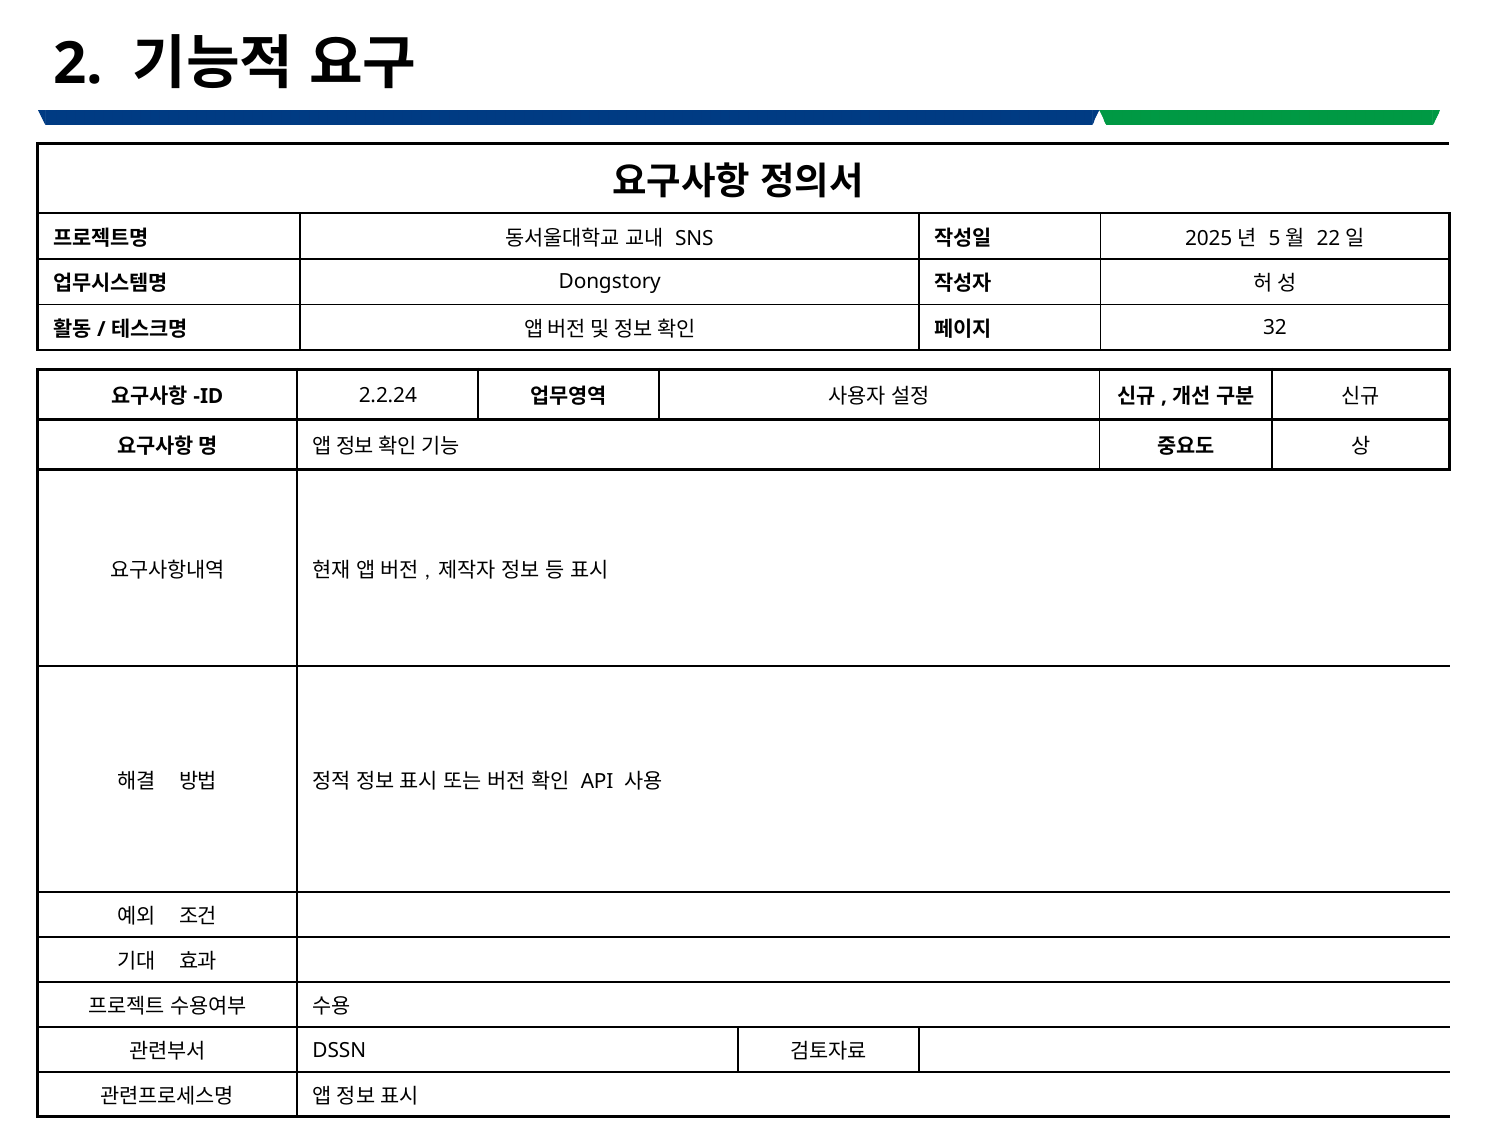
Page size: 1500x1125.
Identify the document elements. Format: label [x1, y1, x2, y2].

table_cell [920, 214, 1100, 258]
table_cell [301, 260, 918, 304]
table_cell [298, 1028, 737, 1071]
table_cell [39, 1028, 296, 1071]
table_cell [39, 260, 299, 304]
table_cell [39, 471, 296, 665]
table_cell [39, 421, 296, 468]
table_header [479, 371, 658, 418]
table_header [1273, 371, 1448, 418]
table_cell [39, 667, 296, 891]
table_cell [298, 667, 1450, 891]
table_cell [1101, 305, 1448, 349]
table_cell [298, 893, 1450, 936]
table_cell [1100, 421, 1271, 468]
table_cell [39, 983, 296, 1026]
table_cell [1273, 421, 1448, 468]
table_cell [39, 938, 296, 981]
table_cell [301, 214, 918, 258]
table_cell [39, 1073, 296, 1115]
table_cell [920, 260, 1100, 304]
table_header [298, 371, 477, 418]
table_cell [920, 305, 1100, 349]
table_cell [39, 893, 296, 936]
table_cell [298, 983, 1450, 1026]
title [38, 31, 843, 97]
table_cell [298, 471, 1450, 665]
table_cell [301, 305, 918, 349]
table_cell [739, 1028, 918, 1071]
table_header [39, 371, 296, 418]
table_cell [298, 421, 1099, 468]
table_cell [39, 305, 299, 349]
table_cell [920, 1028, 1450, 1071]
table_cell [298, 938, 1450, 981]
table_header [1100, 371, 1271, 418]
table_cell [1101, 260, 1448, 304]
picture [38, 110, 1440, 125]
table_cell [298, 1073, 1450, 1115]
table_cell [1101, 214, 1448, 258]
table_header [39, 145, 1449, 212]
table_cell [39, 214, 299, 258]
table_header [660, 371, 1099, 418]
